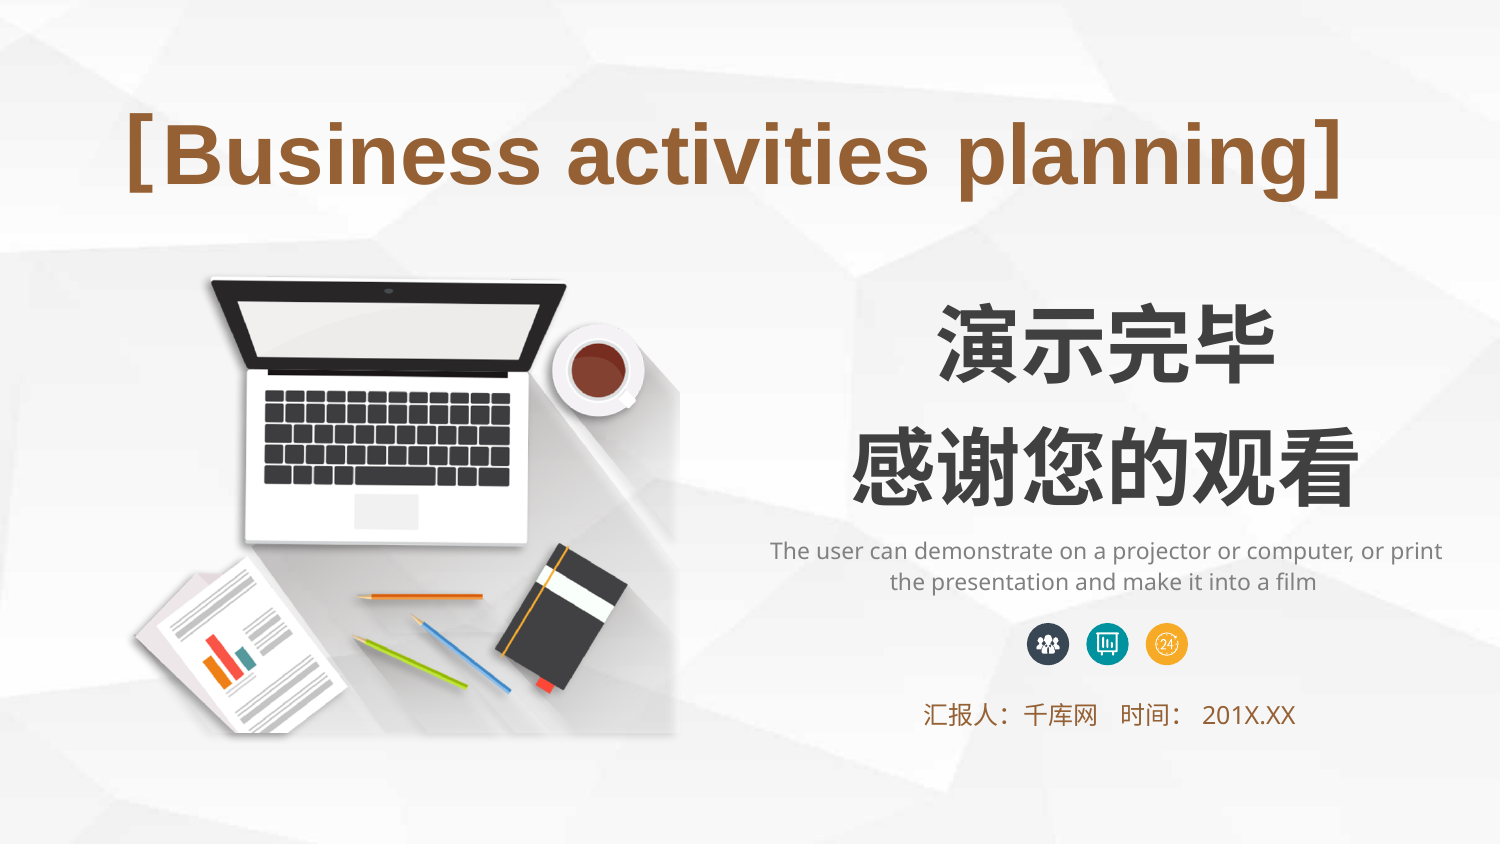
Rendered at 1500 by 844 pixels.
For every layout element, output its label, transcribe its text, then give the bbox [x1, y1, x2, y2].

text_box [1026, 622, 1188, 666]
text_box The user can demonstrate on a projector or computer, or print the presentation and make it into a film [758, 527, 1456, 601]
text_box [41, 63, 1458, 209]
text_box 演示完毕 感谢您的观看 [748, 264, 1465, 522]
picture [0, 0, 1500, 844]
text_box 汇报人：千库网 时间：201X.XX [761, 689, 1459, 735]
